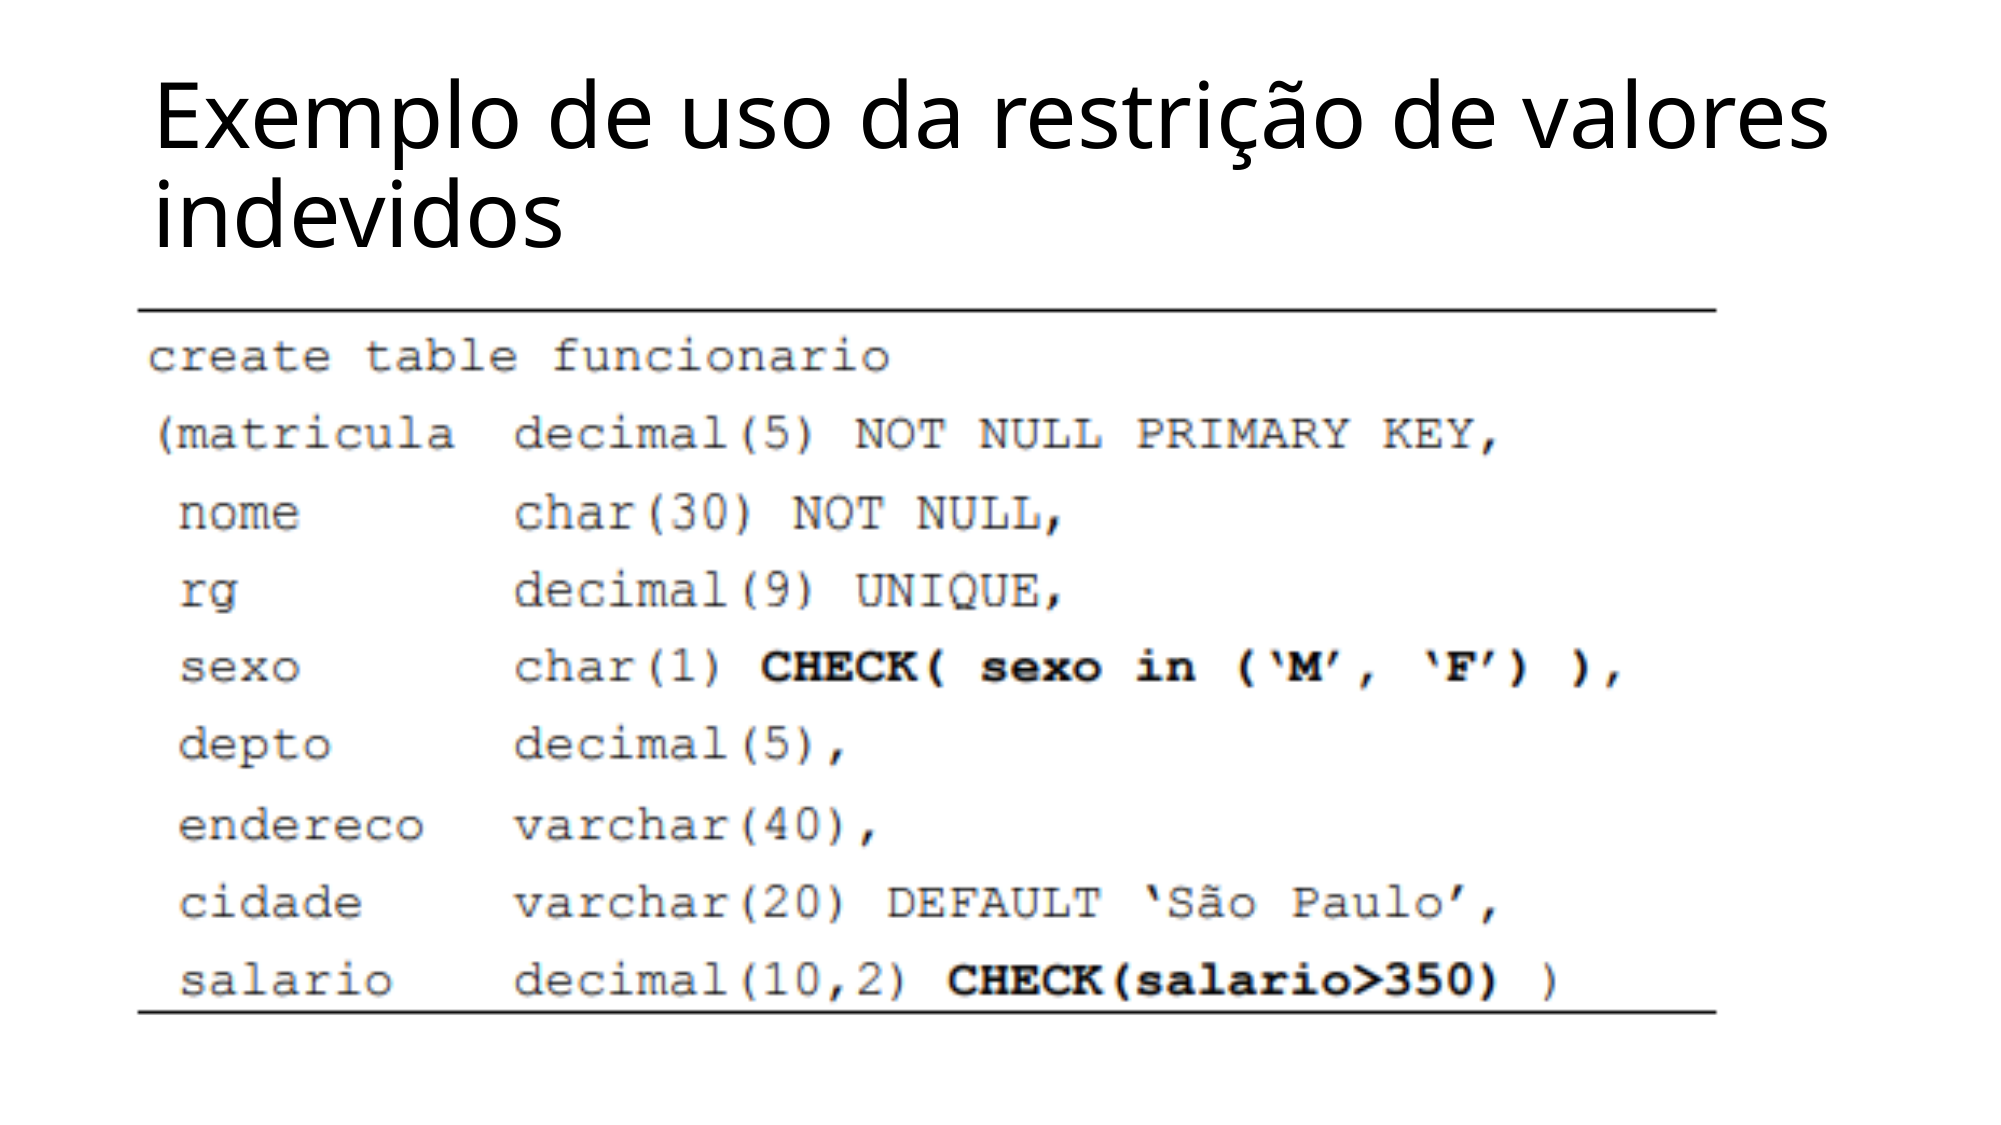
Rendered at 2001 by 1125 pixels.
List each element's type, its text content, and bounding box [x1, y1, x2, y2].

picture [108, 277, 1872, 1066]
title Exemplo de uso da restrição de valores indevidos [137, 59, 1863, 277]
